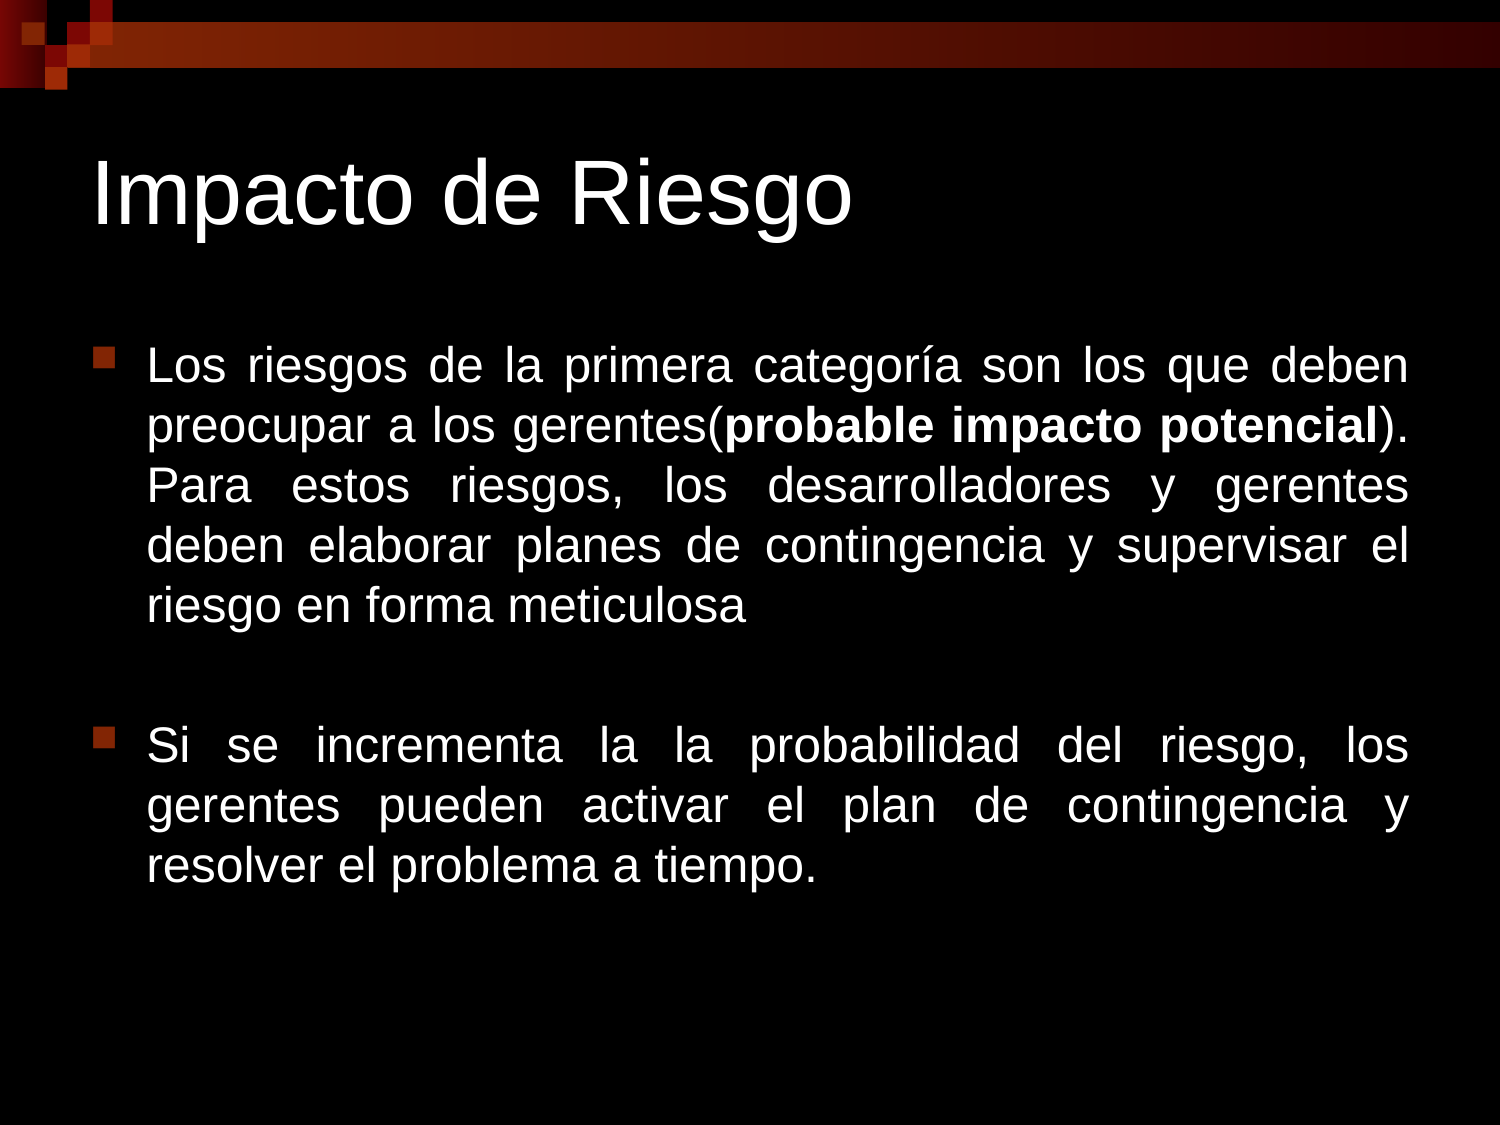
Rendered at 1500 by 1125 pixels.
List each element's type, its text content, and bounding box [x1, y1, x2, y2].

list Los riesgos de la primera categoría son los que deben preocupar a los gerentes(probable impacto potencial). Para estos riesgos, los desarrolladores y gerentes deben elaborar planes de contingencia y supervisar el riesgo en forma meticulosa Si se incrementa la la probabilidad del riesgo, los gerentes pueden activar el plan de contingencia y resolver el problema a tiempo. [75, 324, 1425, 963]
title Impacto de Riesgo [75, 75, 1425, 300]
